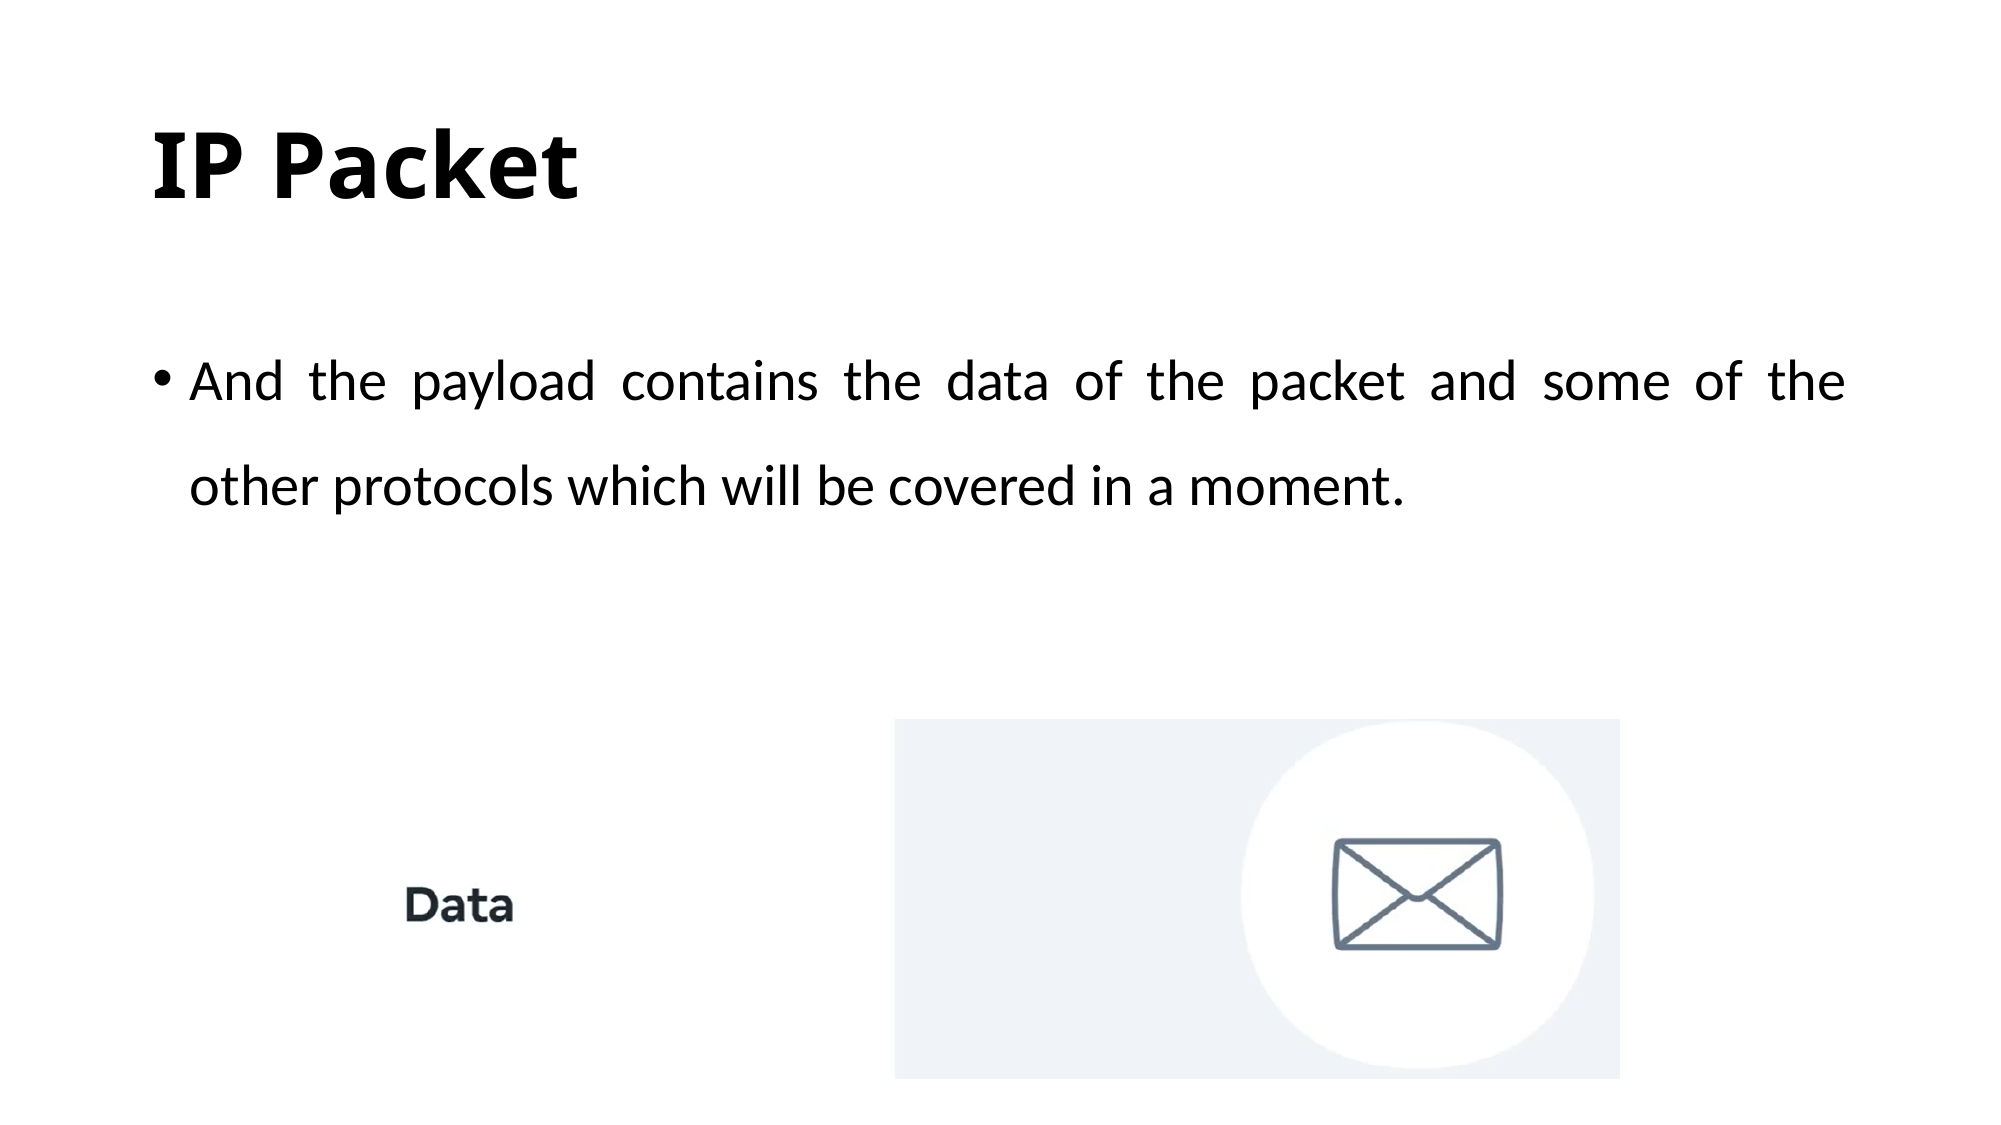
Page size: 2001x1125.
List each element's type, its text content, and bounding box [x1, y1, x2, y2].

picture [380, 719, 1620, 1079]
list And the payload contains the data of the packet and some of the other protocols which will be covered in a moment. [137, 299, 1863, 1014]
title IP Packet [137, 59, 1863, 278]
